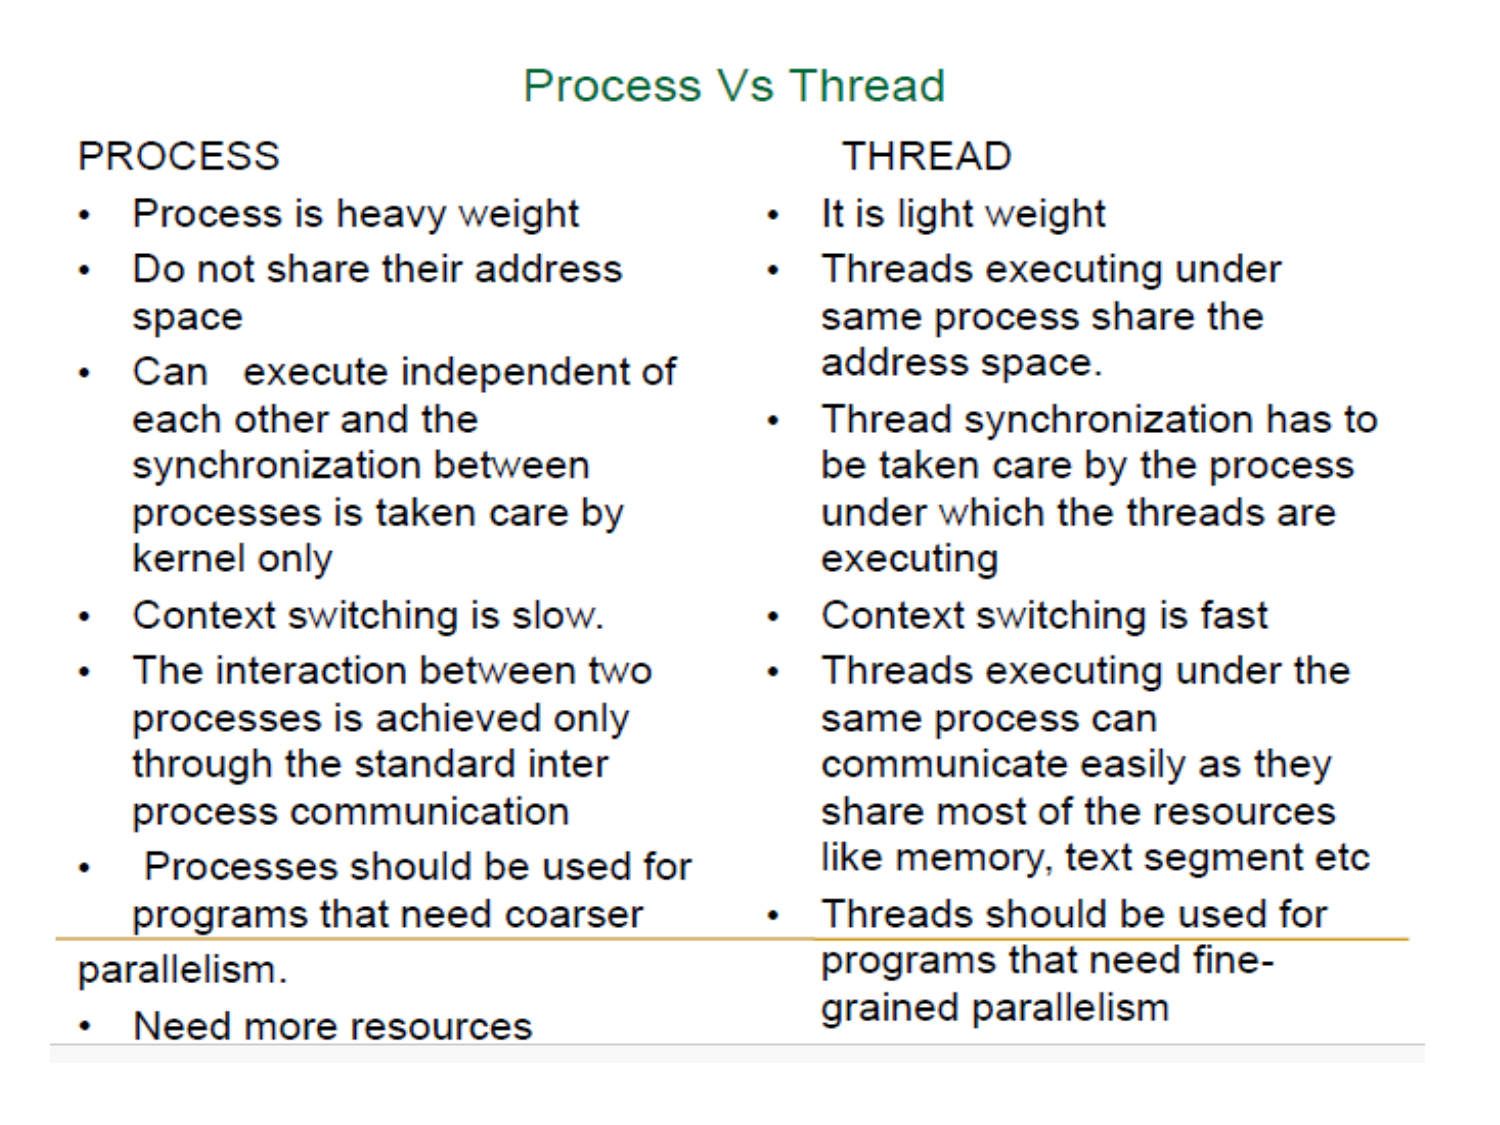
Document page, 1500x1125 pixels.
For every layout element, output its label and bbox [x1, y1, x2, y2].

picture [49, 37, 1426, 1063]
